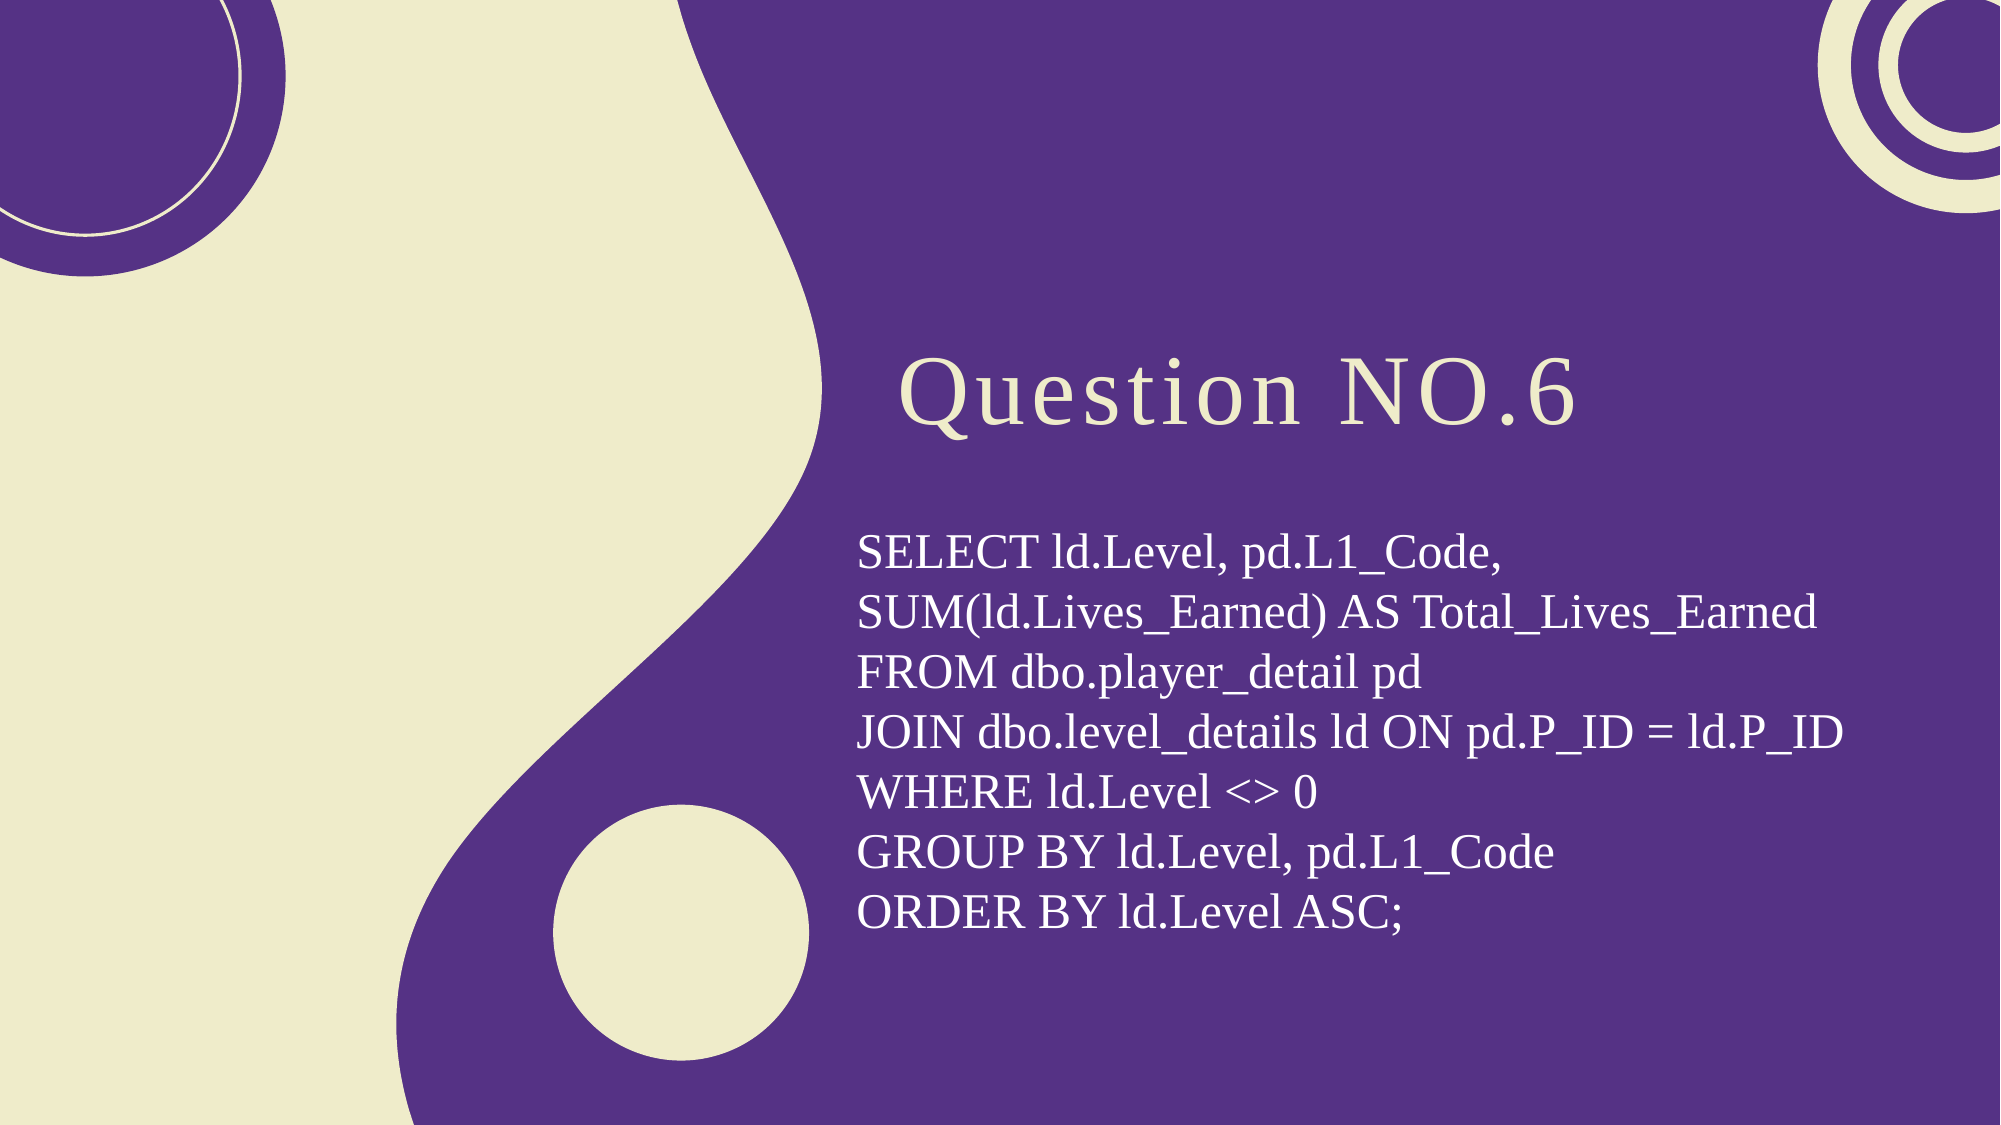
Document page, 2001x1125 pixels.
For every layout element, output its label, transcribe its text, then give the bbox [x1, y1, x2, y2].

text_box Question NO.6 [882, 317, 1793, 452]
text_box [0, 0, 823, 1125]
text_box SELECT ld.Level, pd.L1_Code, SUM(ld.Lives_Earned) AS Total_Lives_Earned FROM dbo.player_detail pd JOIN dbo.level_details ld ON pd.P_ID = ld.P_ID WHERE ld.Level <> 0 GROUP BY ld.Level, pd.L1_Code ORDER BY ld.Level ASC; [841, 510, 1993, 946]
text_box [552, 803, 811, 1062]
text_box [0, 0, 287, 278]
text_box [1817, 0, 2000, 214]
text_box [0, 0, 242, 237]
